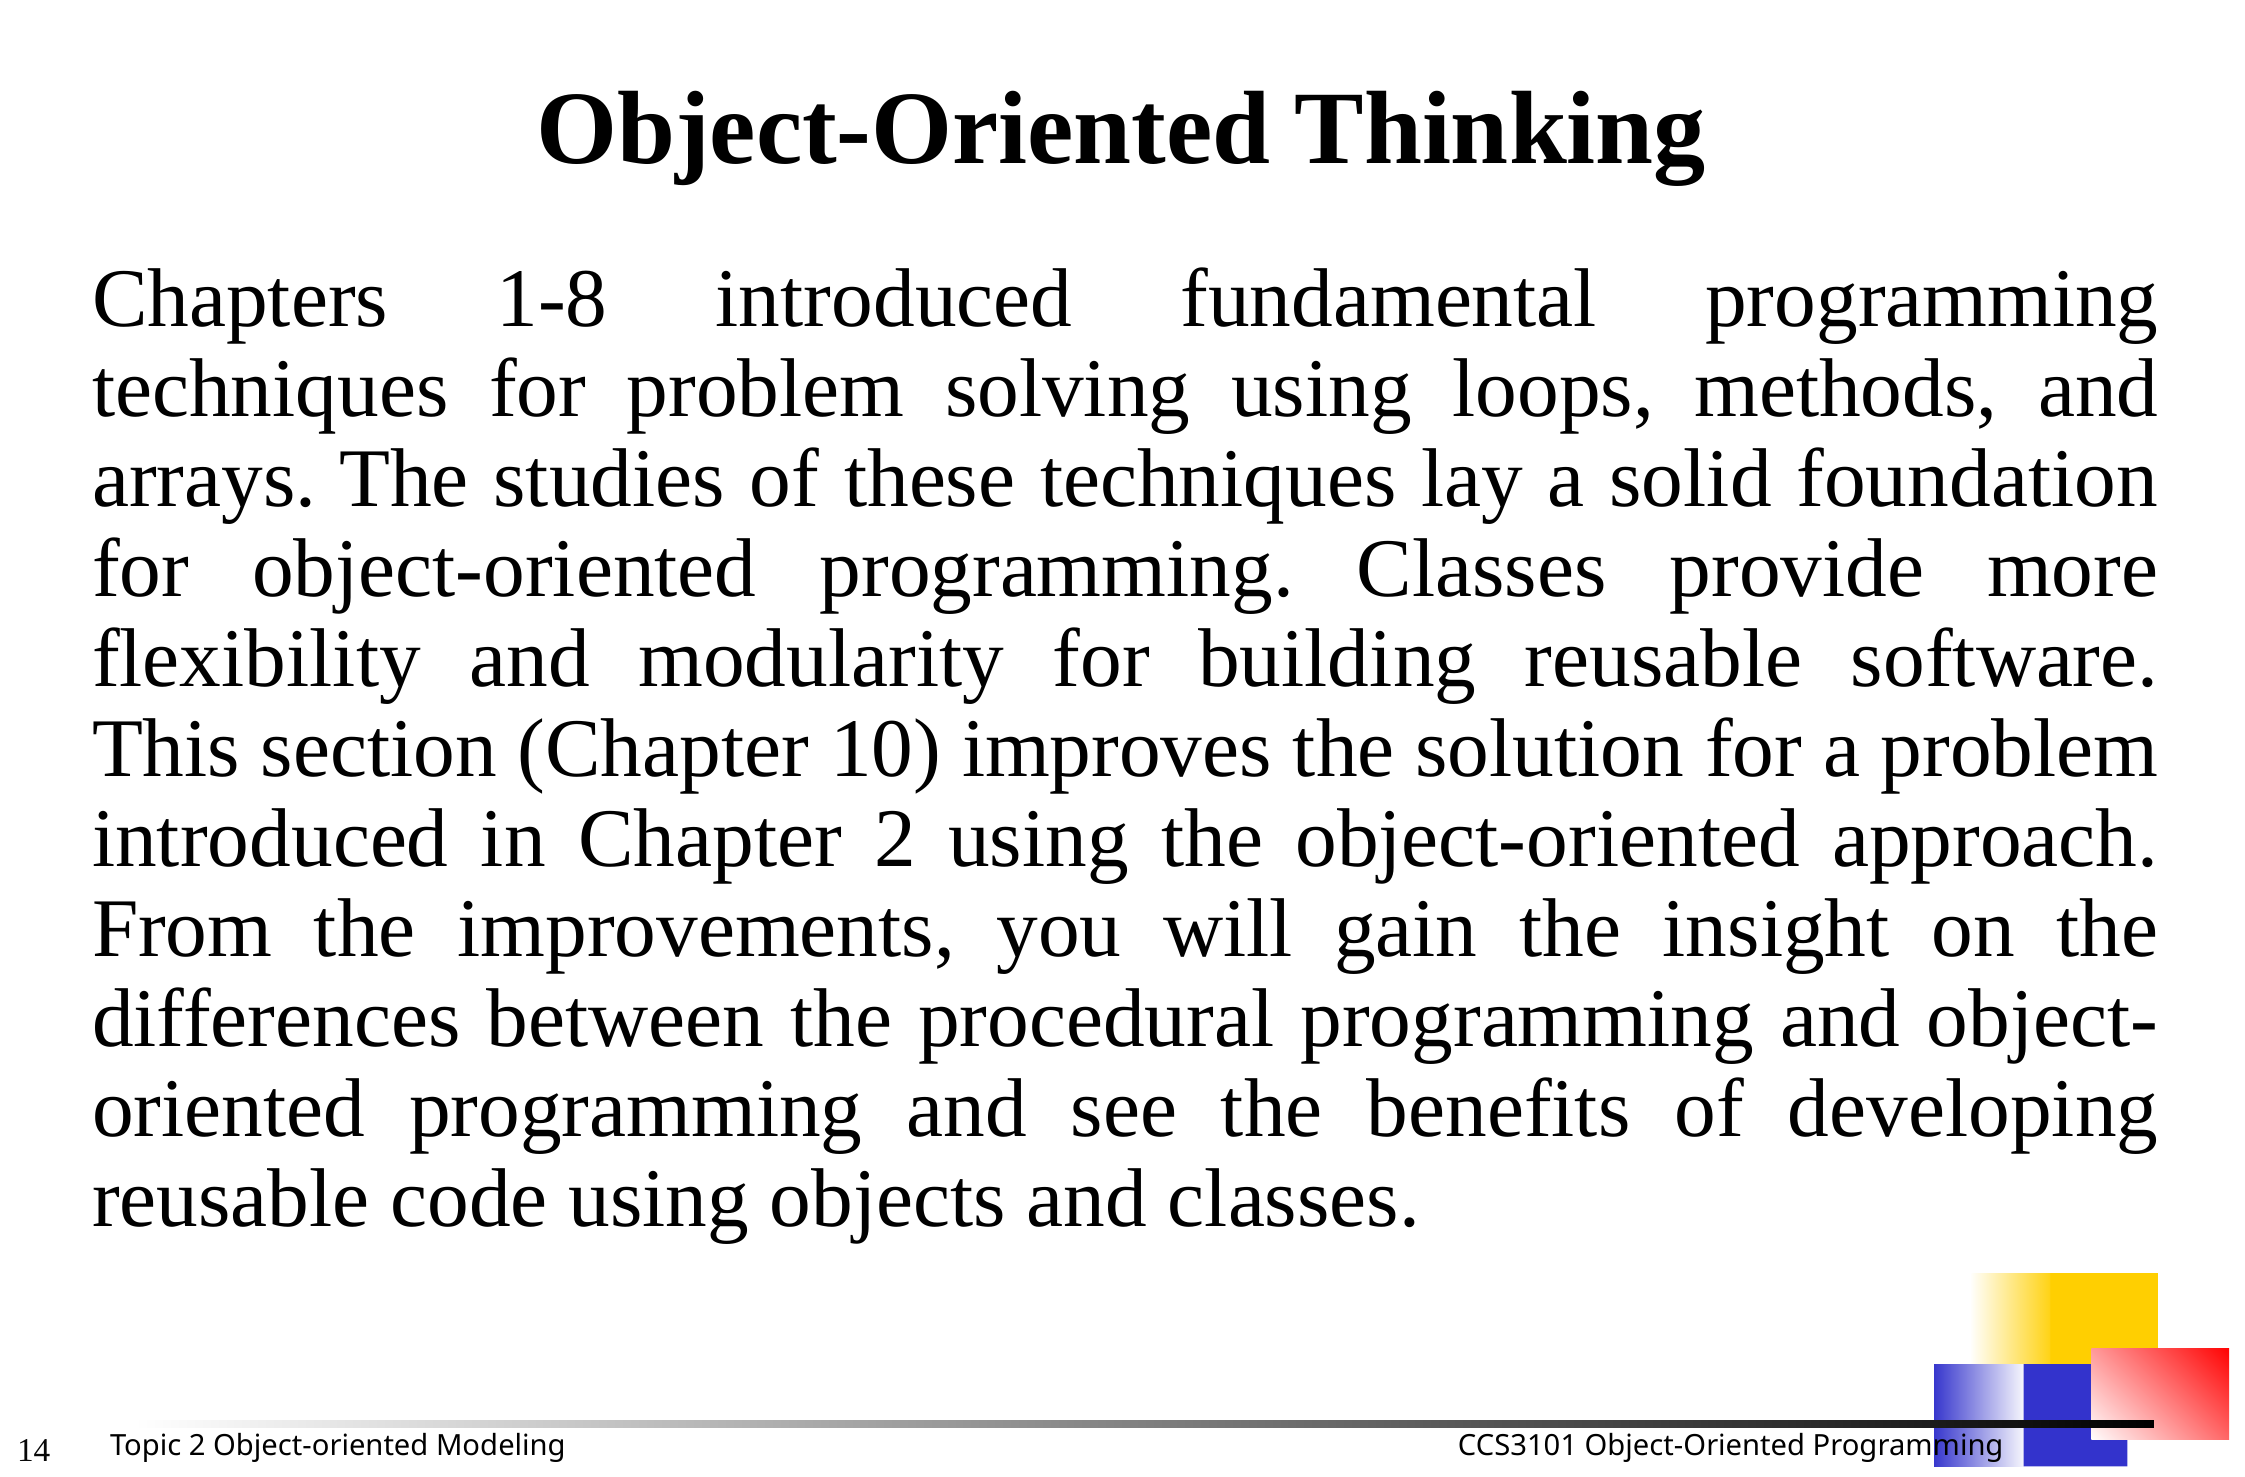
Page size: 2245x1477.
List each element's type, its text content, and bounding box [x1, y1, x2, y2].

title Object-Oriented Thinking [74, 49, 2170, 197]
text_box [469, 639, 2245, 722]
list Chapters 1-8 introduced fundamental programming techniques for problem solving using loops, methods, and arrays. The studies of these techniques lay a solid foundation for object-oriented programming. Classes provide more flexibility and modularity for building reusable software. This section (Chapter 10) improves the solution for a problem introduced in Chapter 2 using the object-oriented approach. From the improvements, you will gain the insight on the differences between the procedural programming and object-oriented programming and see the benefits of developing reusable code using objects and classes. [74, 245, 2179, 1351]
